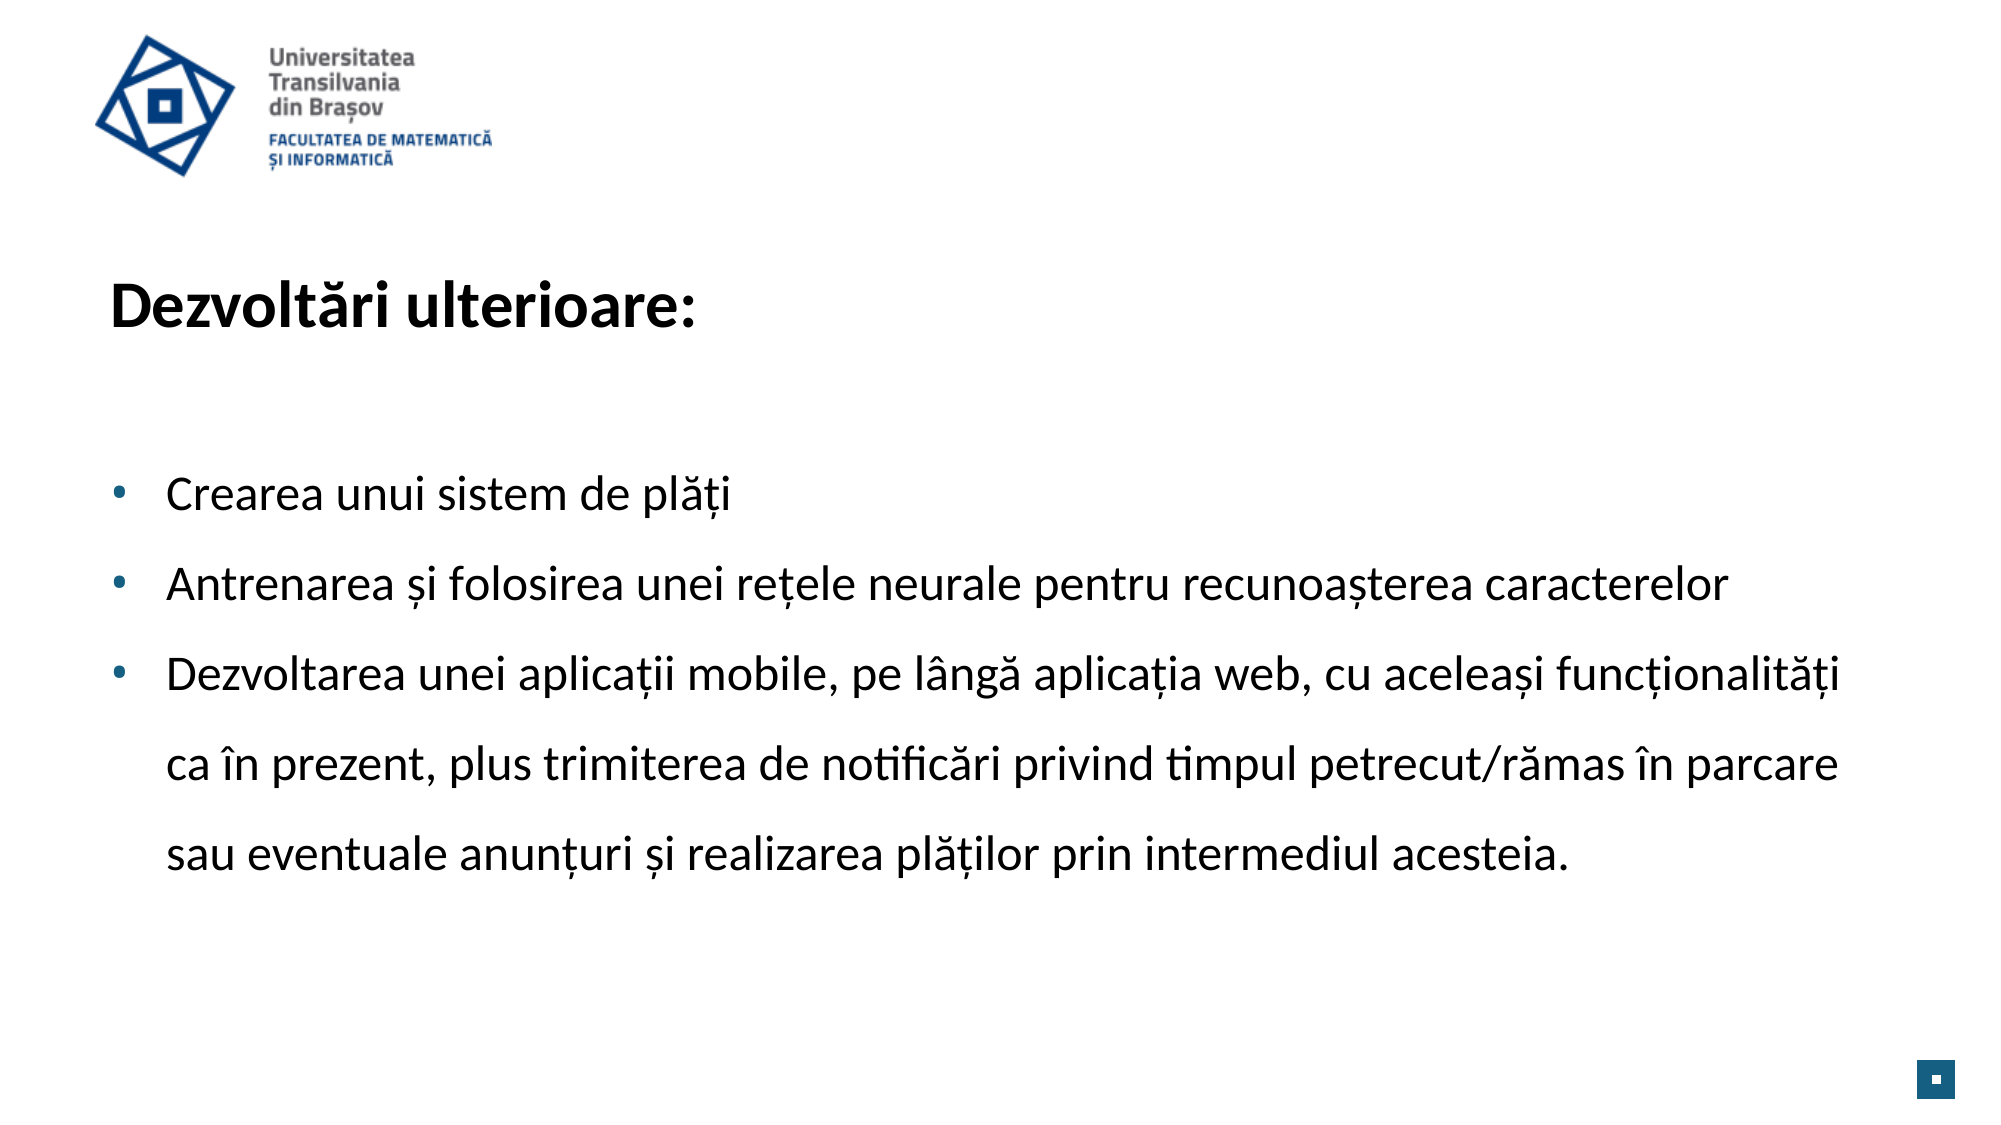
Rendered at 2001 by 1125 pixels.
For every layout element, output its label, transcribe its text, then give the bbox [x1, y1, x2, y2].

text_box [1917, 1061, 1955, 1098]
text_box Dezvoltări ulterioare: Crearea unui sistem de plăți Antrenarea și folosirea unei rețele neurale pentru recunoașterea caracterelor Dezvoltarea unei aplicații mobile, pe lângă aplicația web, cu aceleași funcționalități ca în prezent, plus trimiterea de notificări privind timpul petrecut/rămas în parcare sau eventuale anunțuri și realizarea plăților prin intermediul acesteia. [95, 253, 1881, 889]
picture [94, 29, 493, 185]
